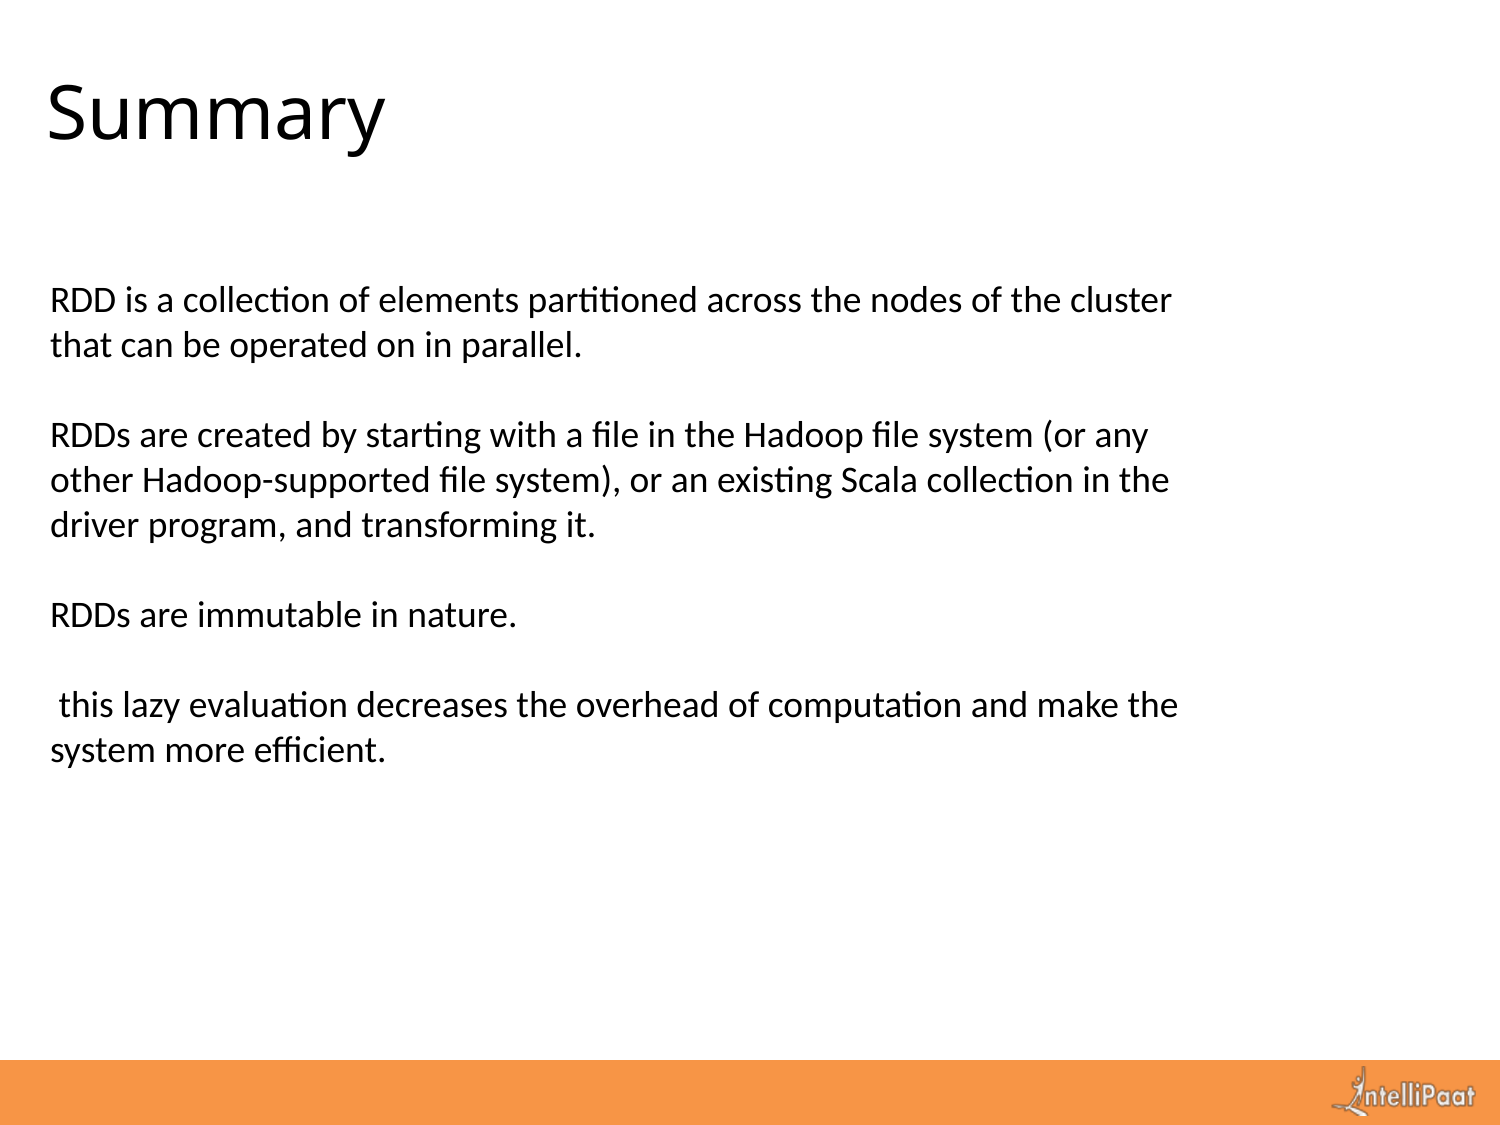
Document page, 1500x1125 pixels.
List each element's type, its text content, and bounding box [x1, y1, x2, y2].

title Summary [46, 64, 1454, 156]
list RDD is a collection of elements partitioned across the nodes of the cluster that can be operated on in parallel. RDDs are created by starting with a file in the Hadoop file system (or any other Hadoop-supported file system), or an existing Scala collection in the driver program, and transforming it. RDDs are immutable in nature. this lazy evaluation decreases the overhead of computation and make the system more efficient. [50, 275, 1196, 957]
picture [1324, 1066, 1493, 1116]
